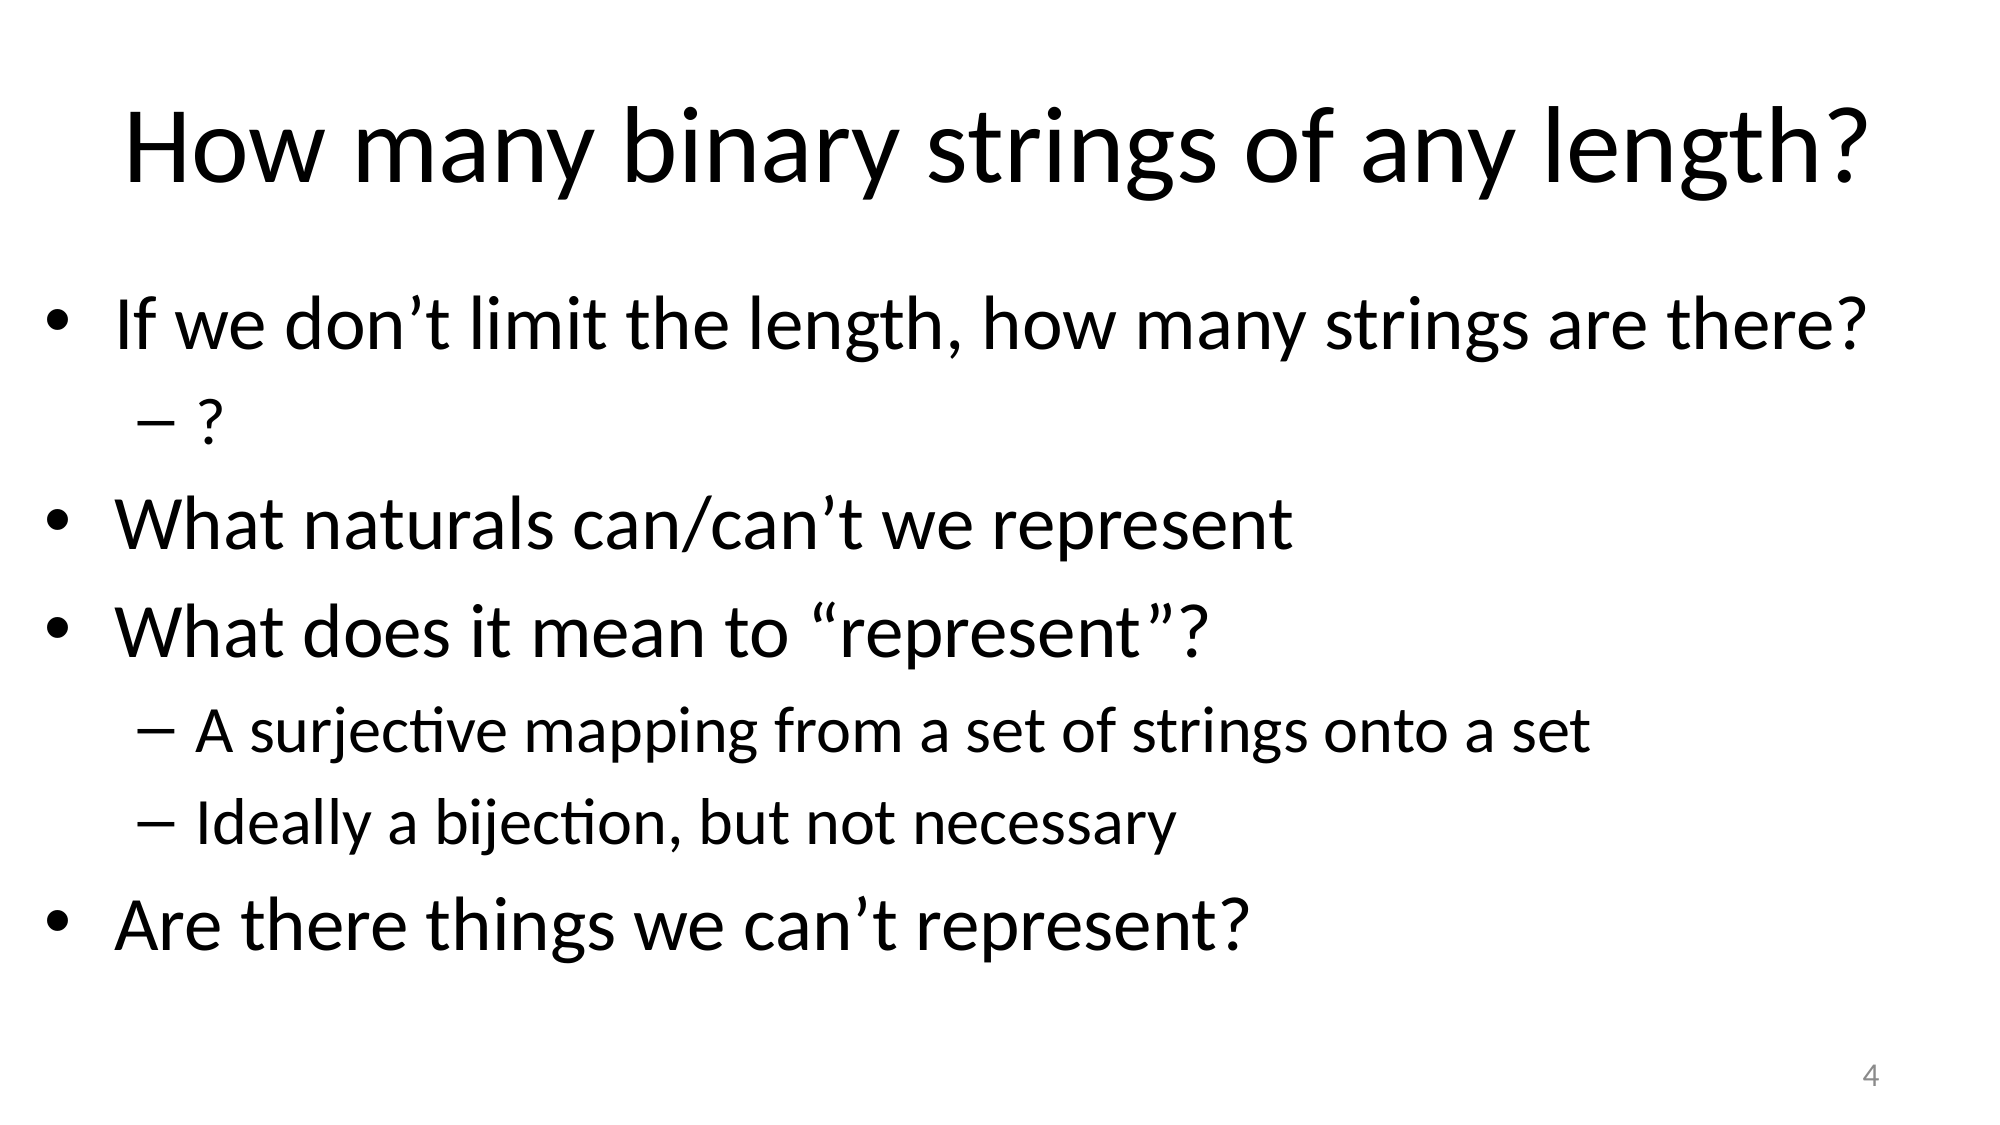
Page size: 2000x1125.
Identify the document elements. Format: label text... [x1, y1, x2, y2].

title How many binary strings of any length? [99, 45, 1900, 233]
slide_number 4 [1432, 1042, 1900, 1103]
